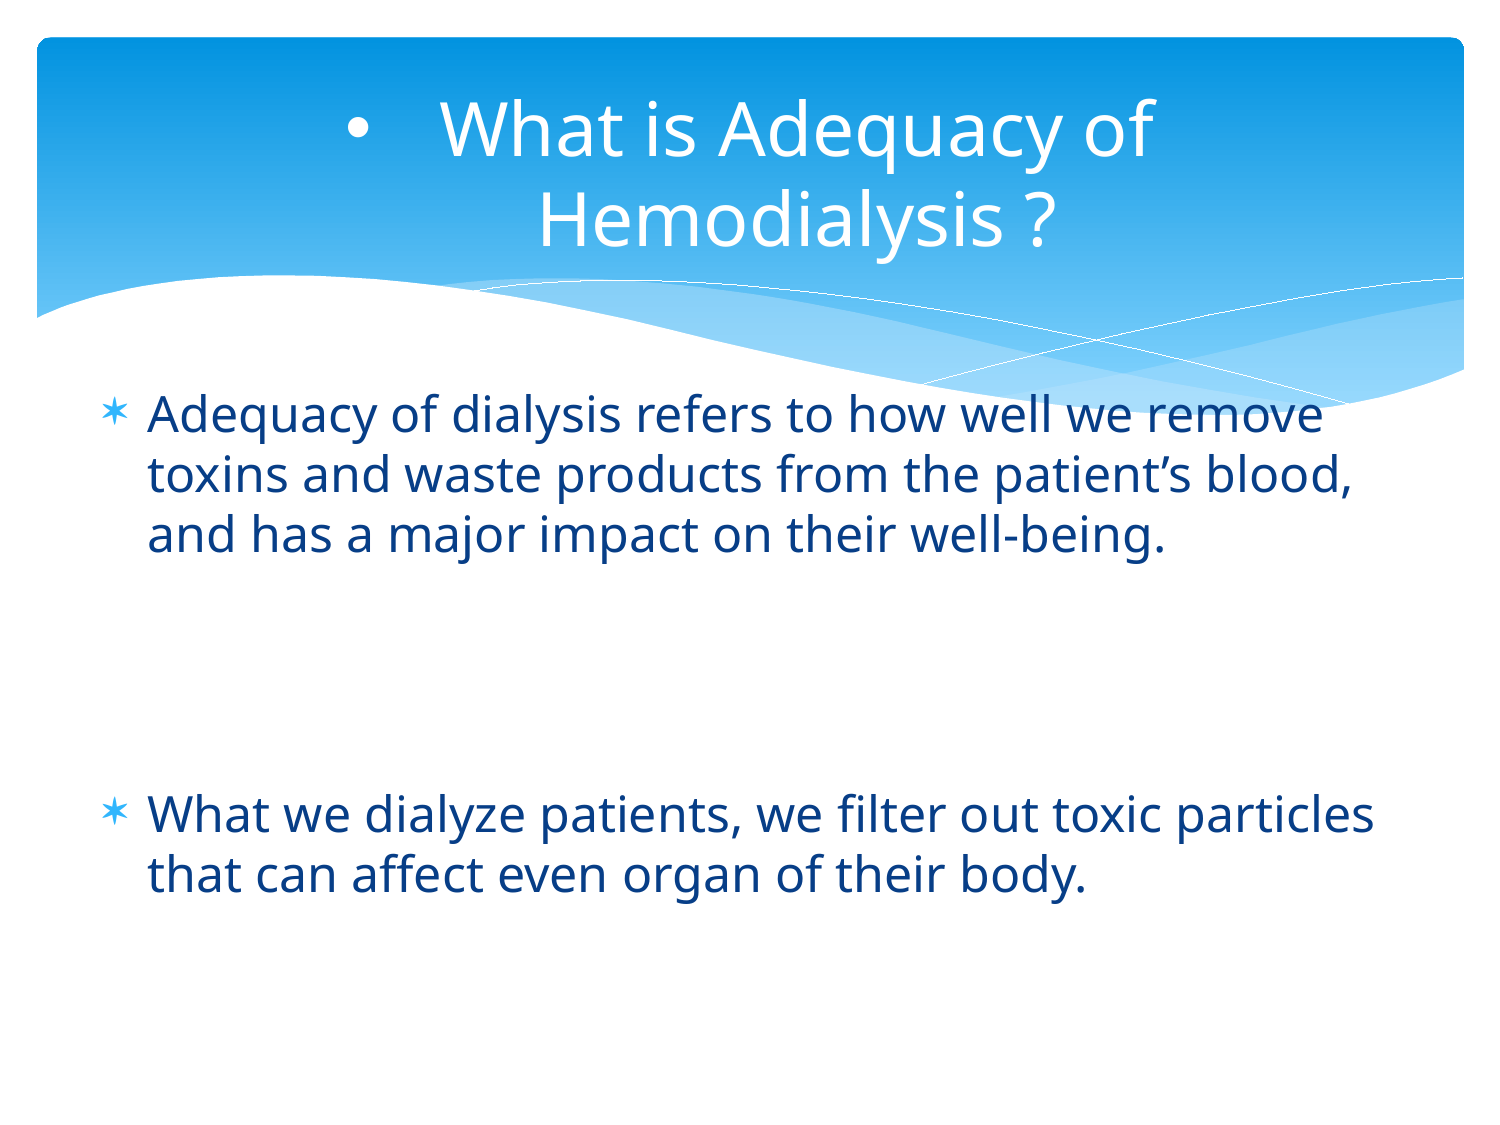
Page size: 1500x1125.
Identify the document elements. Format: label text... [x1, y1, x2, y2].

list Adequacy of dialysis refers to how well we remove toxins and waste products from the patient’s blood, and has a major impact on their well-being. What we dialyze patients, we filter out toxic particles that can affect even organ of their body. [87, 375, 1438, 1005]
title What is Adequacy of Hemodialysis ? [75, 55, 1425, 288]
